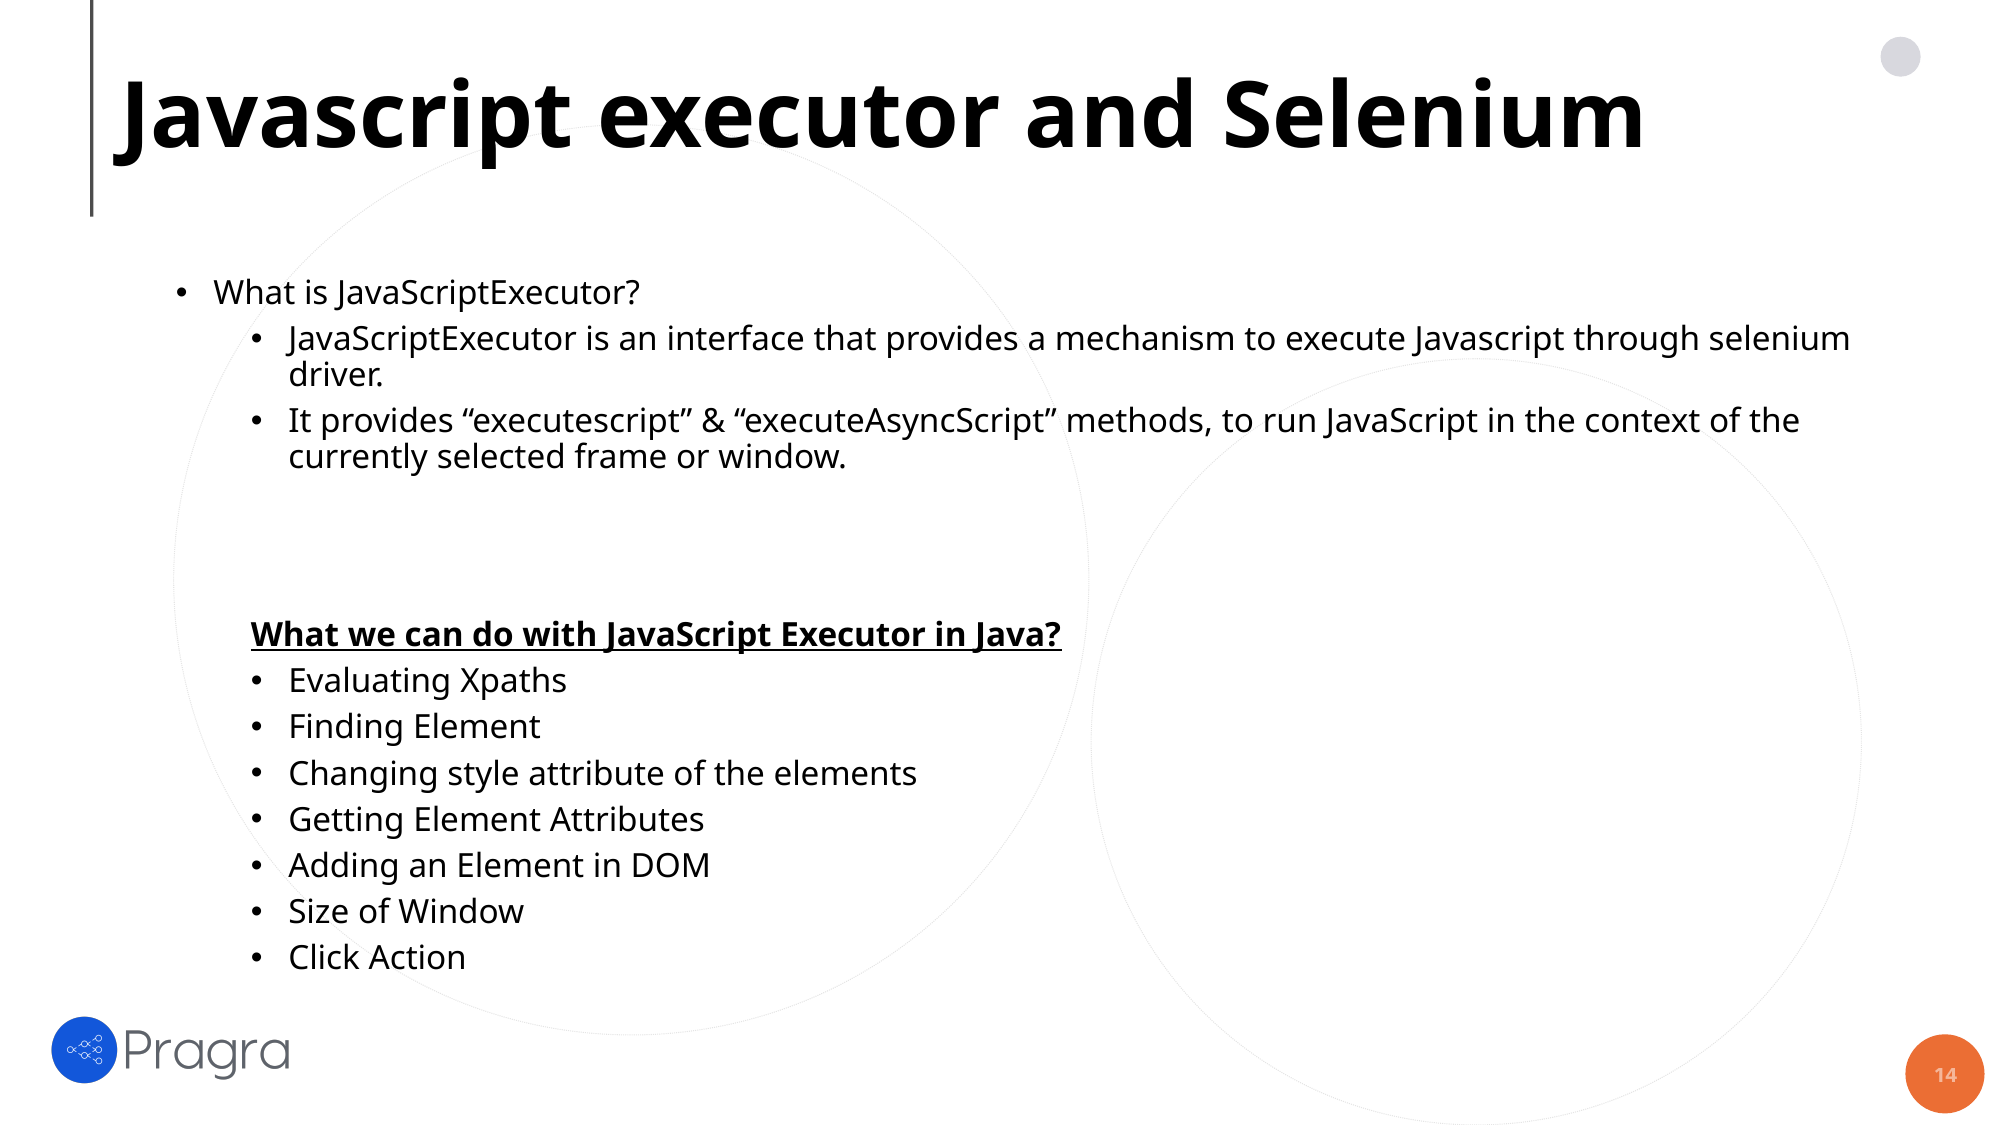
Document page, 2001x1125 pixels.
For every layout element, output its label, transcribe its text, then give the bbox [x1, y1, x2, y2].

title Javascript executor and Selenium [105, 59, 1787, 176]
picture [48, 1011, 294, 1088]
list What is JavaScriptExecutor? JavaScriptExecutor is an interface that provides a mechanism to execute Javascript through selenium driver. It provides “executescript” & “executeAsyncScript” methods, to run JavaScript in the context of the currently selected frame or window. What we can do with JavaScript Executor in Java? Evaluating Xpaths Finding Element Changing style attribute of the elements Getting Element Attributes Adding an Element in DOM Size of Window Click Action [160, 268, 1886, 982]
